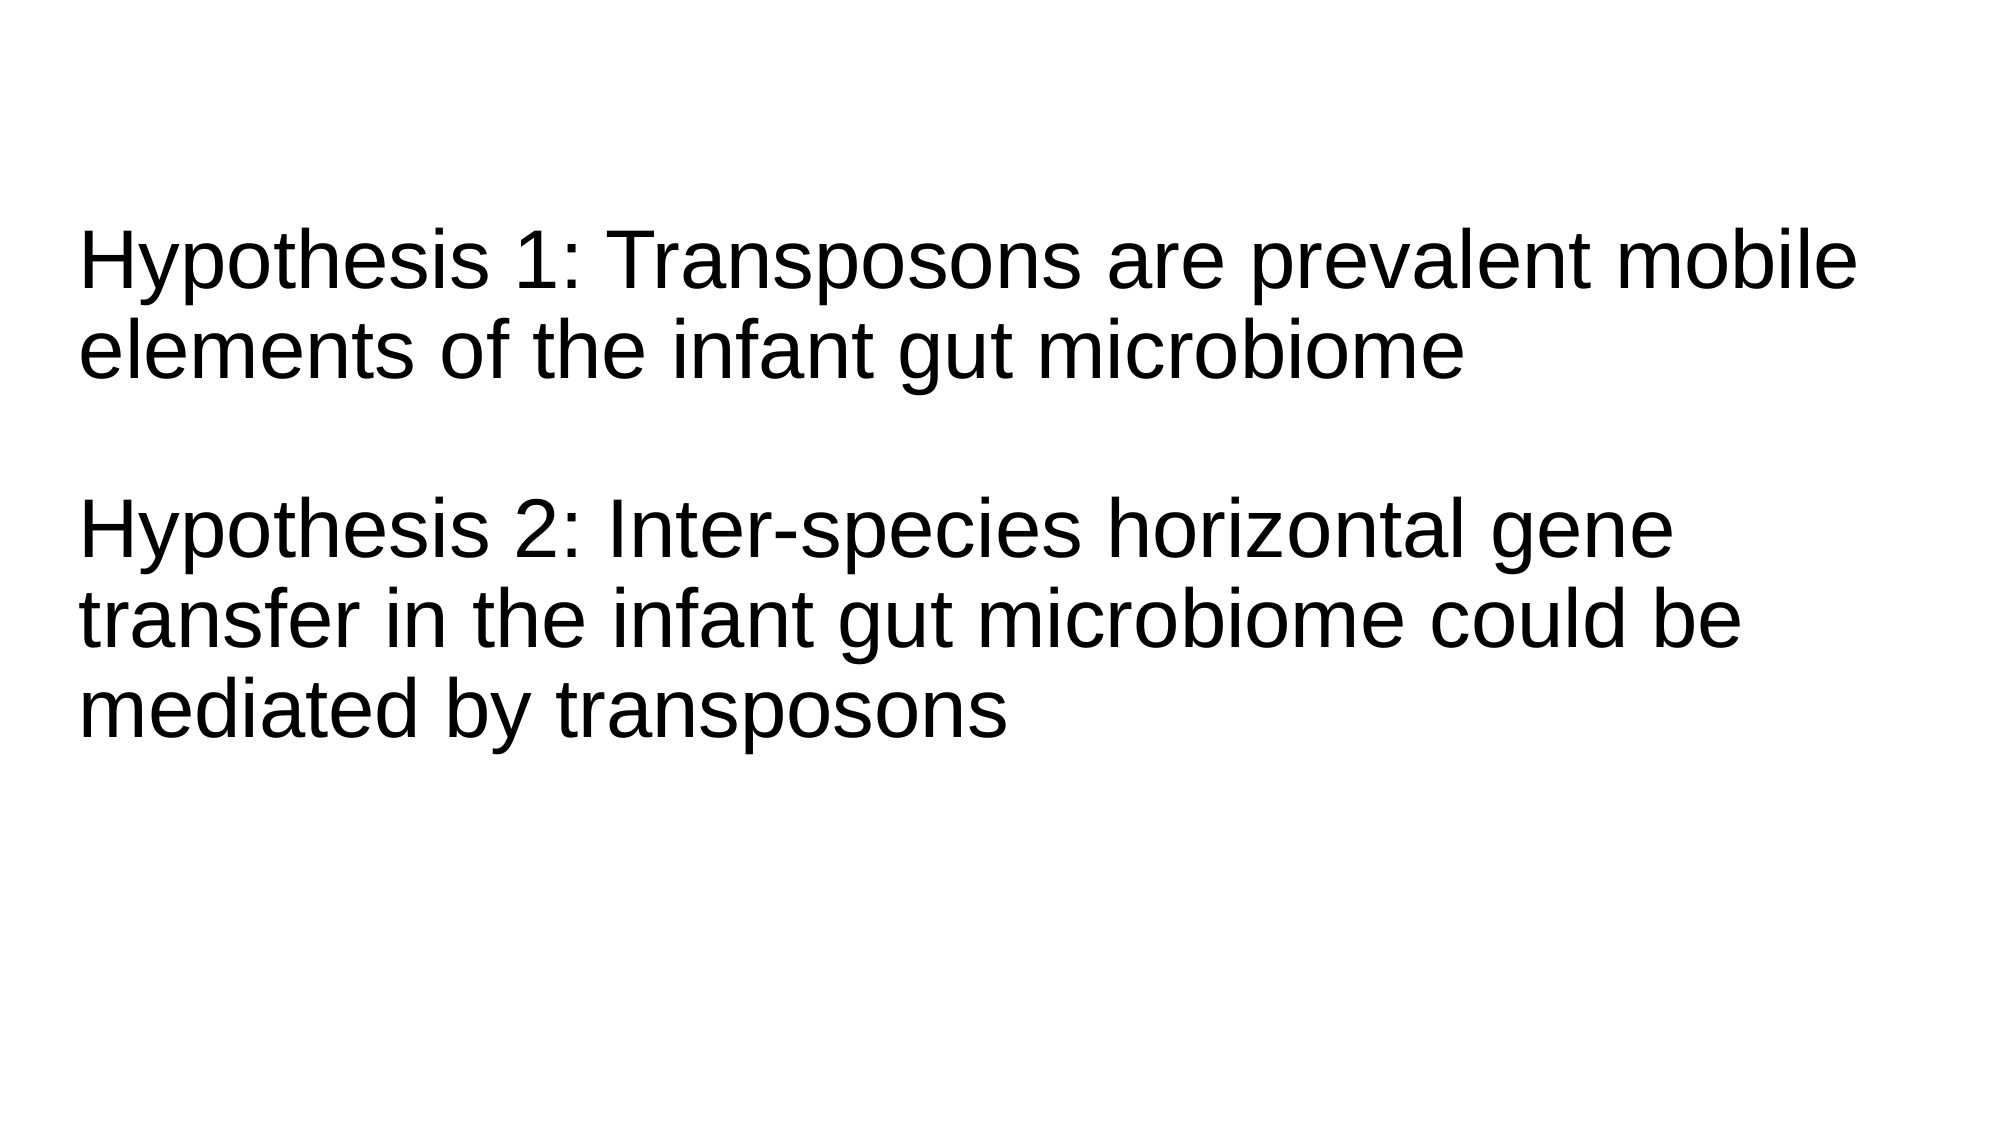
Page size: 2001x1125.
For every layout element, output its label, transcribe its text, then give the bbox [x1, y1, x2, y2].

title Hypothesis 1: Transposons are prevalent mobile elements of the infant gut microbiome Hypothesis 2: Inter-species horizontal gene transfer in the infant gut microbiome could be mediated by transposons [63, 491, 1937, 764]
